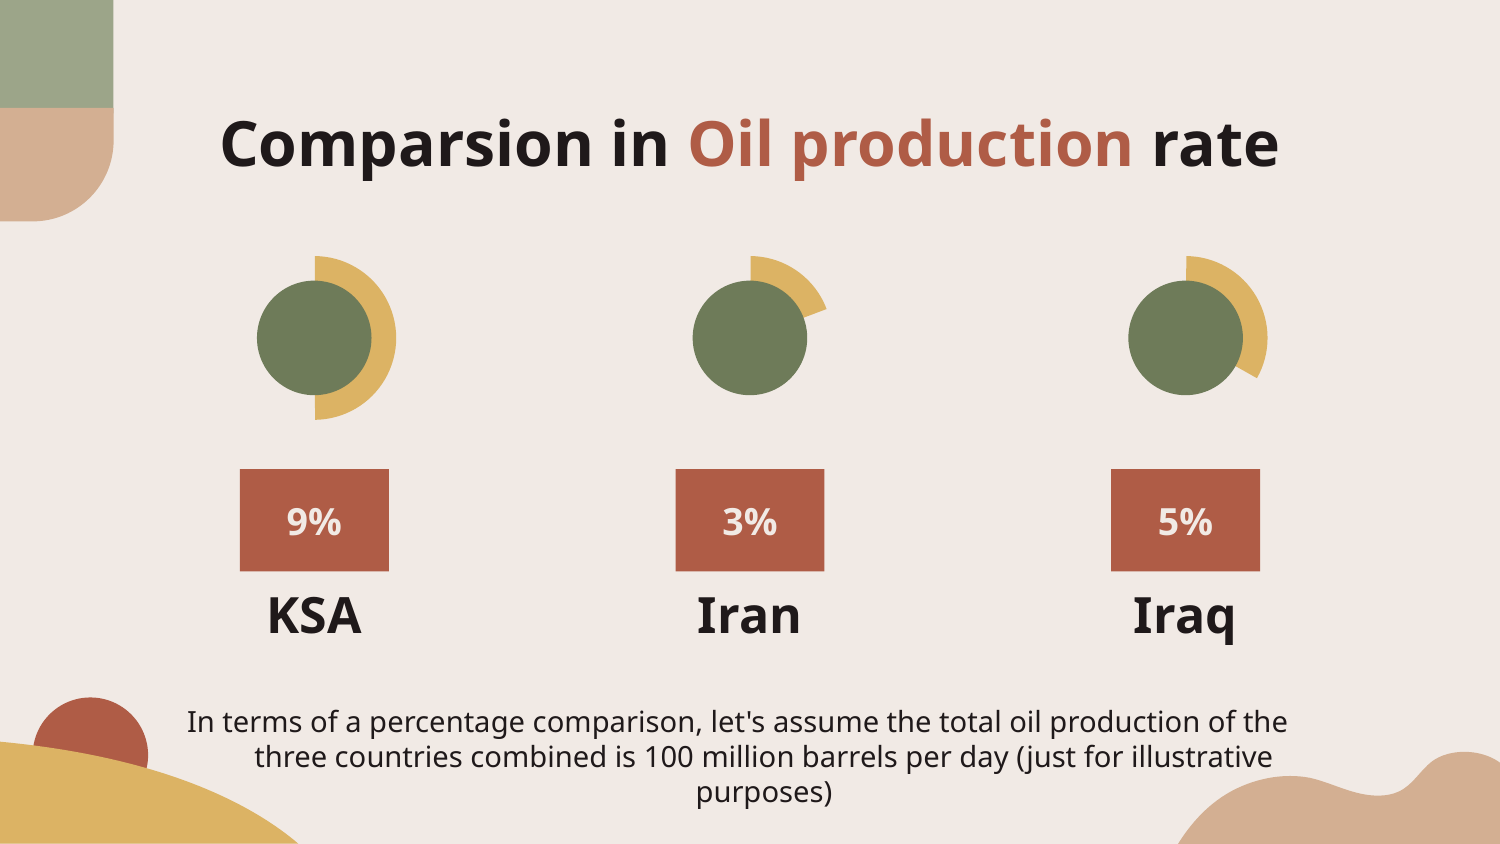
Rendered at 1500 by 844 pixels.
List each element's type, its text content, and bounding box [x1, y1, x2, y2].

subtitle Iran [592, 580, 908, 659]
text_box [1128, 280, 1243, 396]
subtitle Iraq [1028, 580, 1344, 659]
title 5% [1111, 469, 1261, 572]
title 3% [675, 469, 825, 572]
text_box [692, 280, 808, 396]
subtitle In terms of a percentage comparison, let's assume the total oil production of the three countries combined is 100 million barrels per day (just for illustrative purposes) [133, 687, 1320, 777]
text_box [750, 256, 827, 318]
text_box [314, 256, 397, 420]
text_box [256, 280, 372, 396]
title Comparsion in Oil production rate [118, 88, 1382, 167]
title 9% [239, 469, 389, 572]
text_box [1186, 256, 1268, 379]
subtitle KSA [156, 580, 472, 659]
